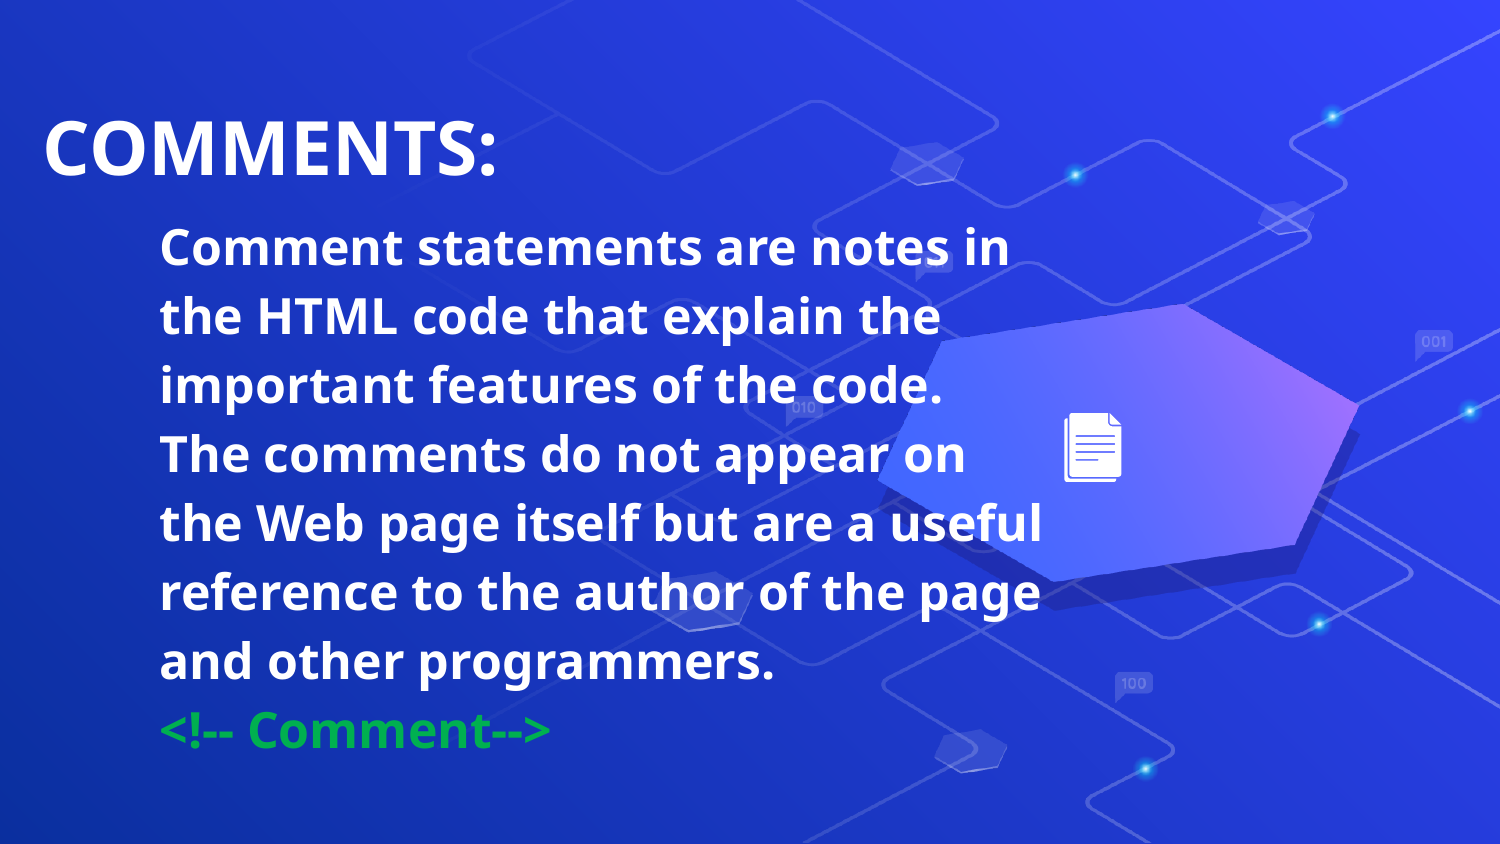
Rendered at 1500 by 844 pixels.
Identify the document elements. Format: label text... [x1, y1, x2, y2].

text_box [1064, 412, 1122, 483]
title COMMENTS: [42, 49, 931, 191]
picture [0, 0, 1500, 844]
subtitle Comment statements are notes in the HTML code that explain the important features of the code. The comments do not appear on the Web page itself but are a useful reference to the author of the page and other programmers. <!-- Comment--> [84, 206, 1049, 747]
